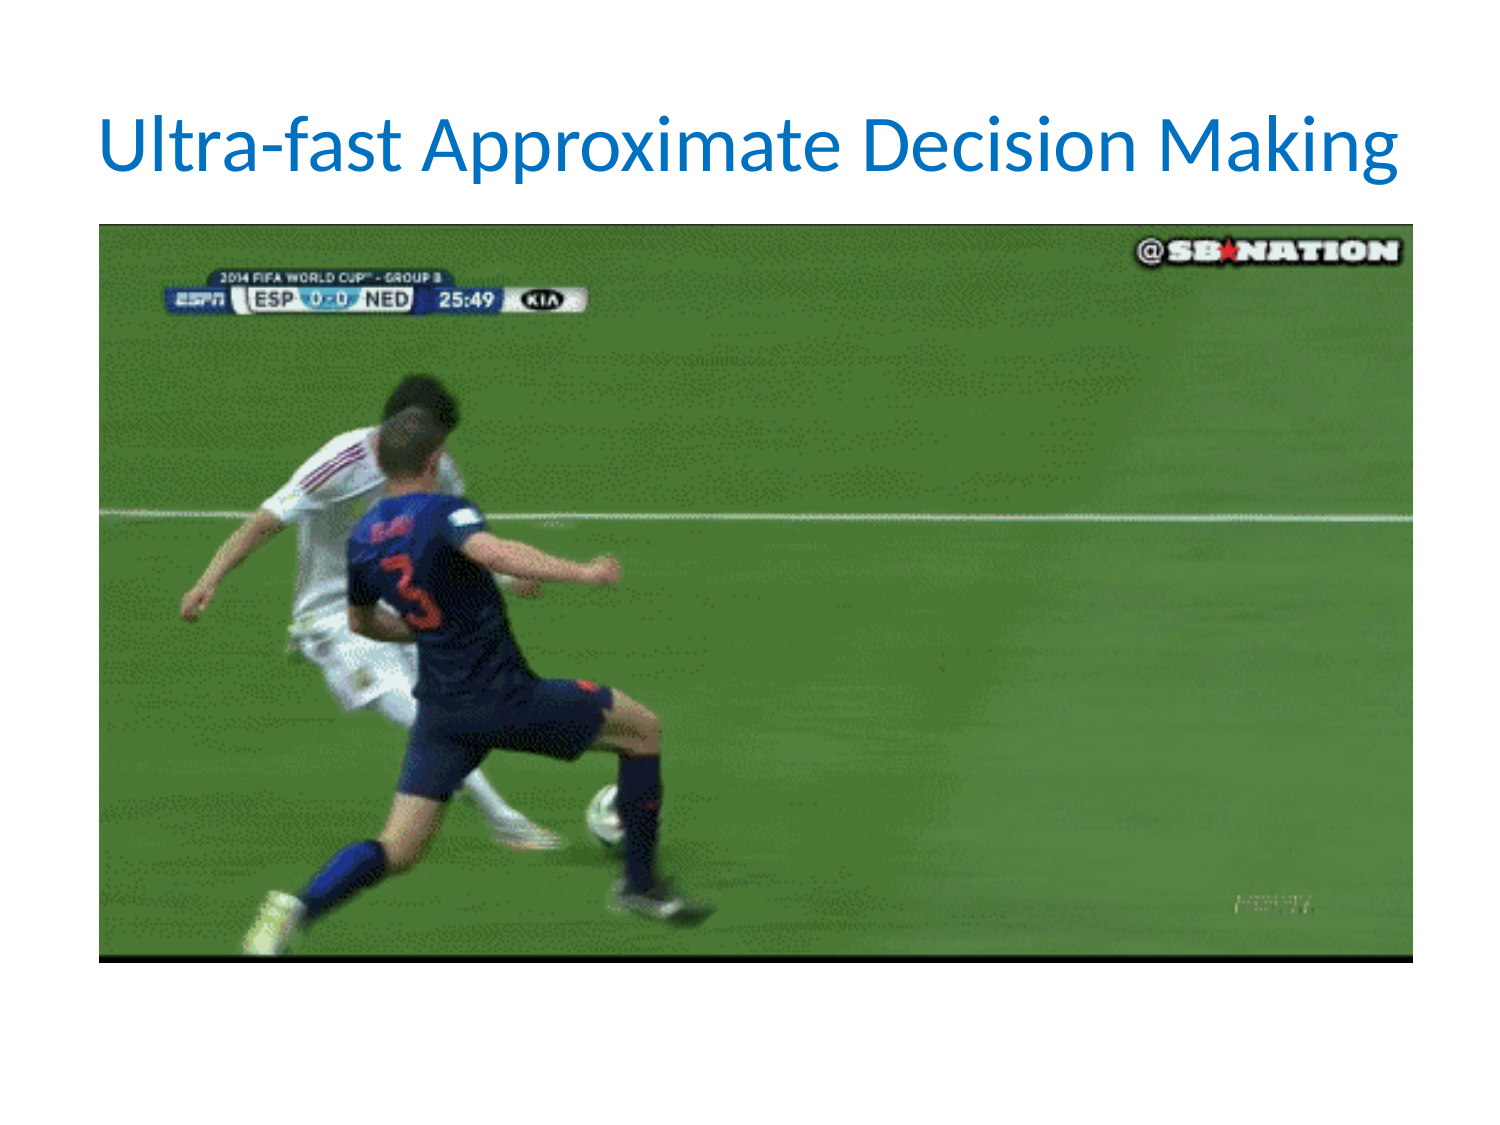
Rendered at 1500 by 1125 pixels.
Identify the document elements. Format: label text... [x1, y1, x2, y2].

picture [99, 224, 1413, 963]
title Ultra-fast Approximate Decision Making [37, 45, 1463, 233]
